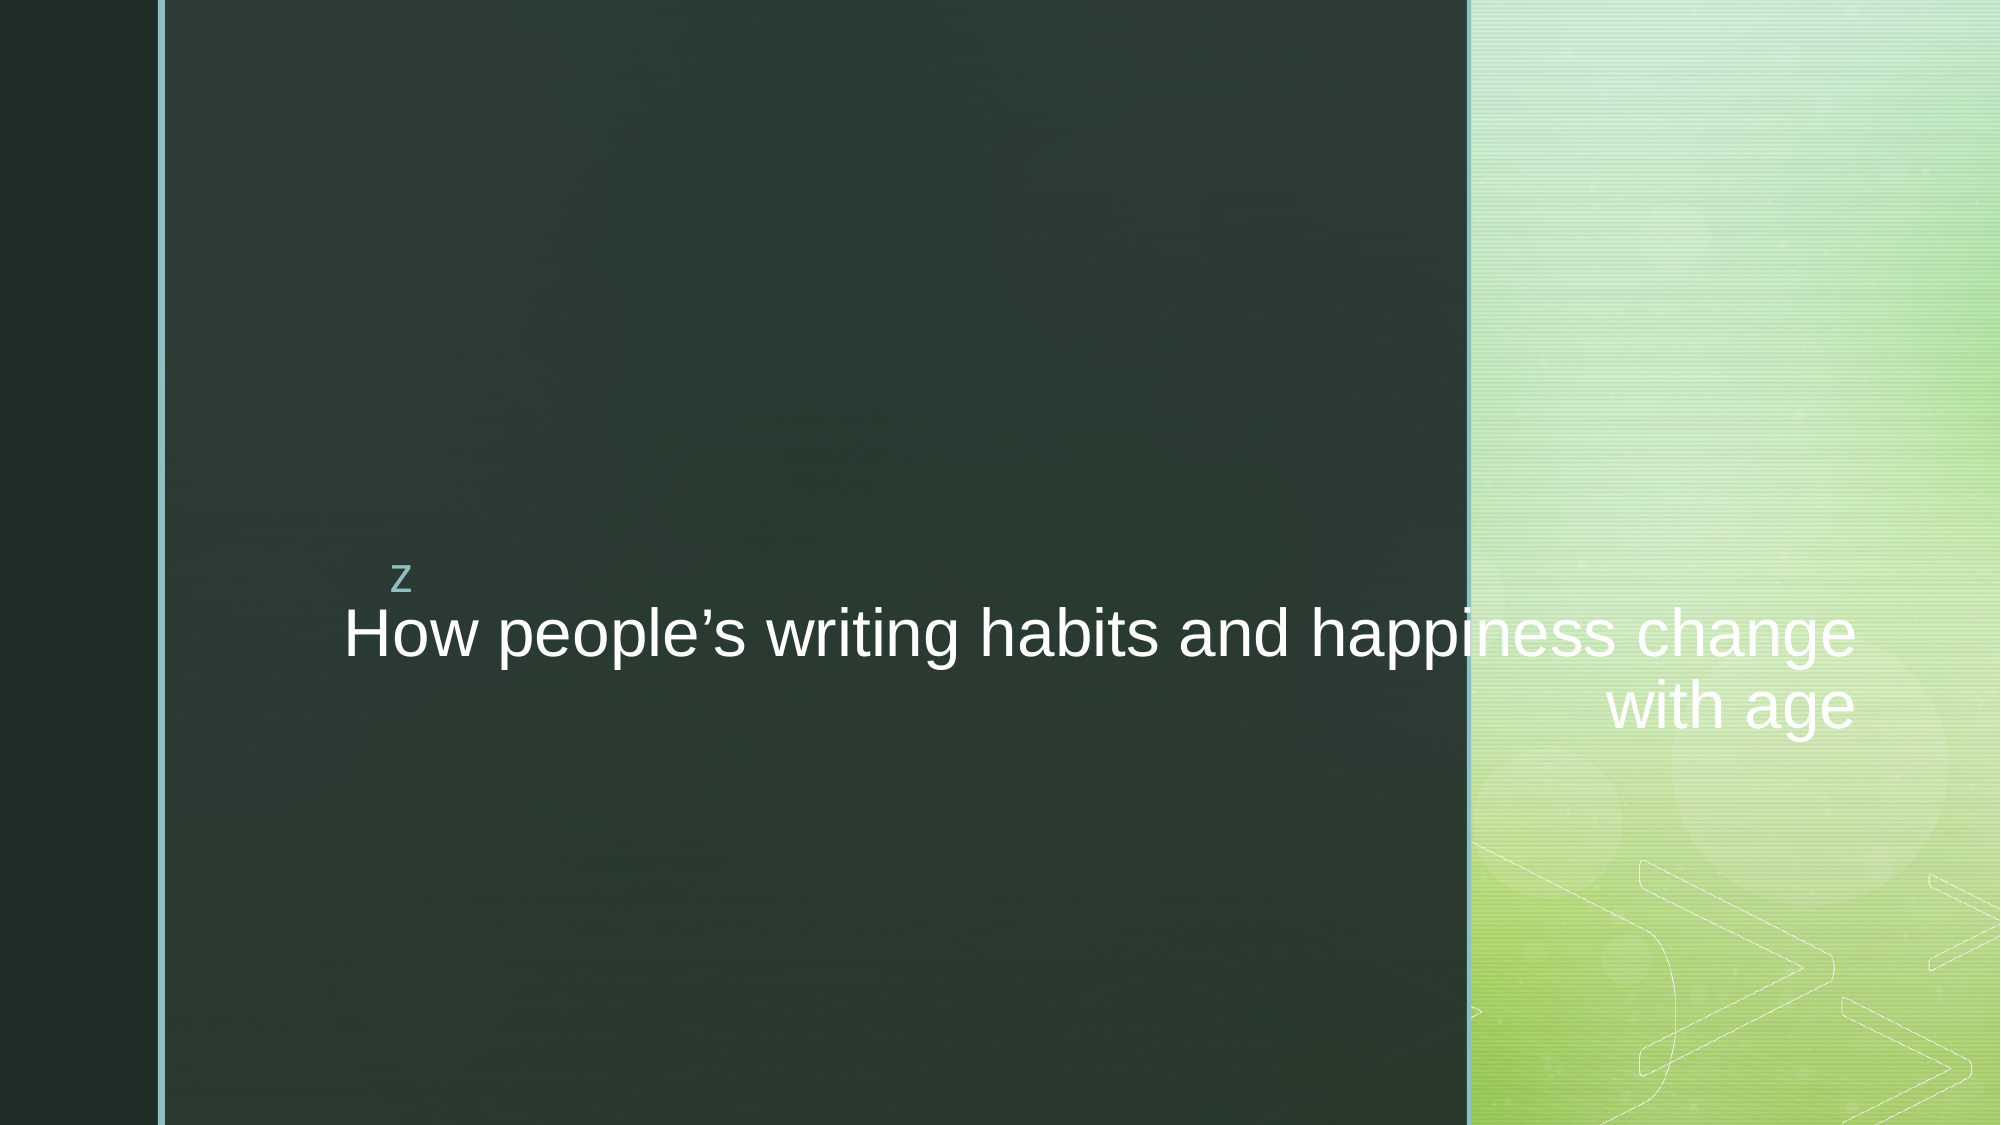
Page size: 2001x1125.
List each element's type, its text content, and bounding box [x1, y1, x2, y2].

title How people’s writing habits and happiness change with age [249, 517, 1873, 910]
picture [1472, 0, 2001, 1125]
